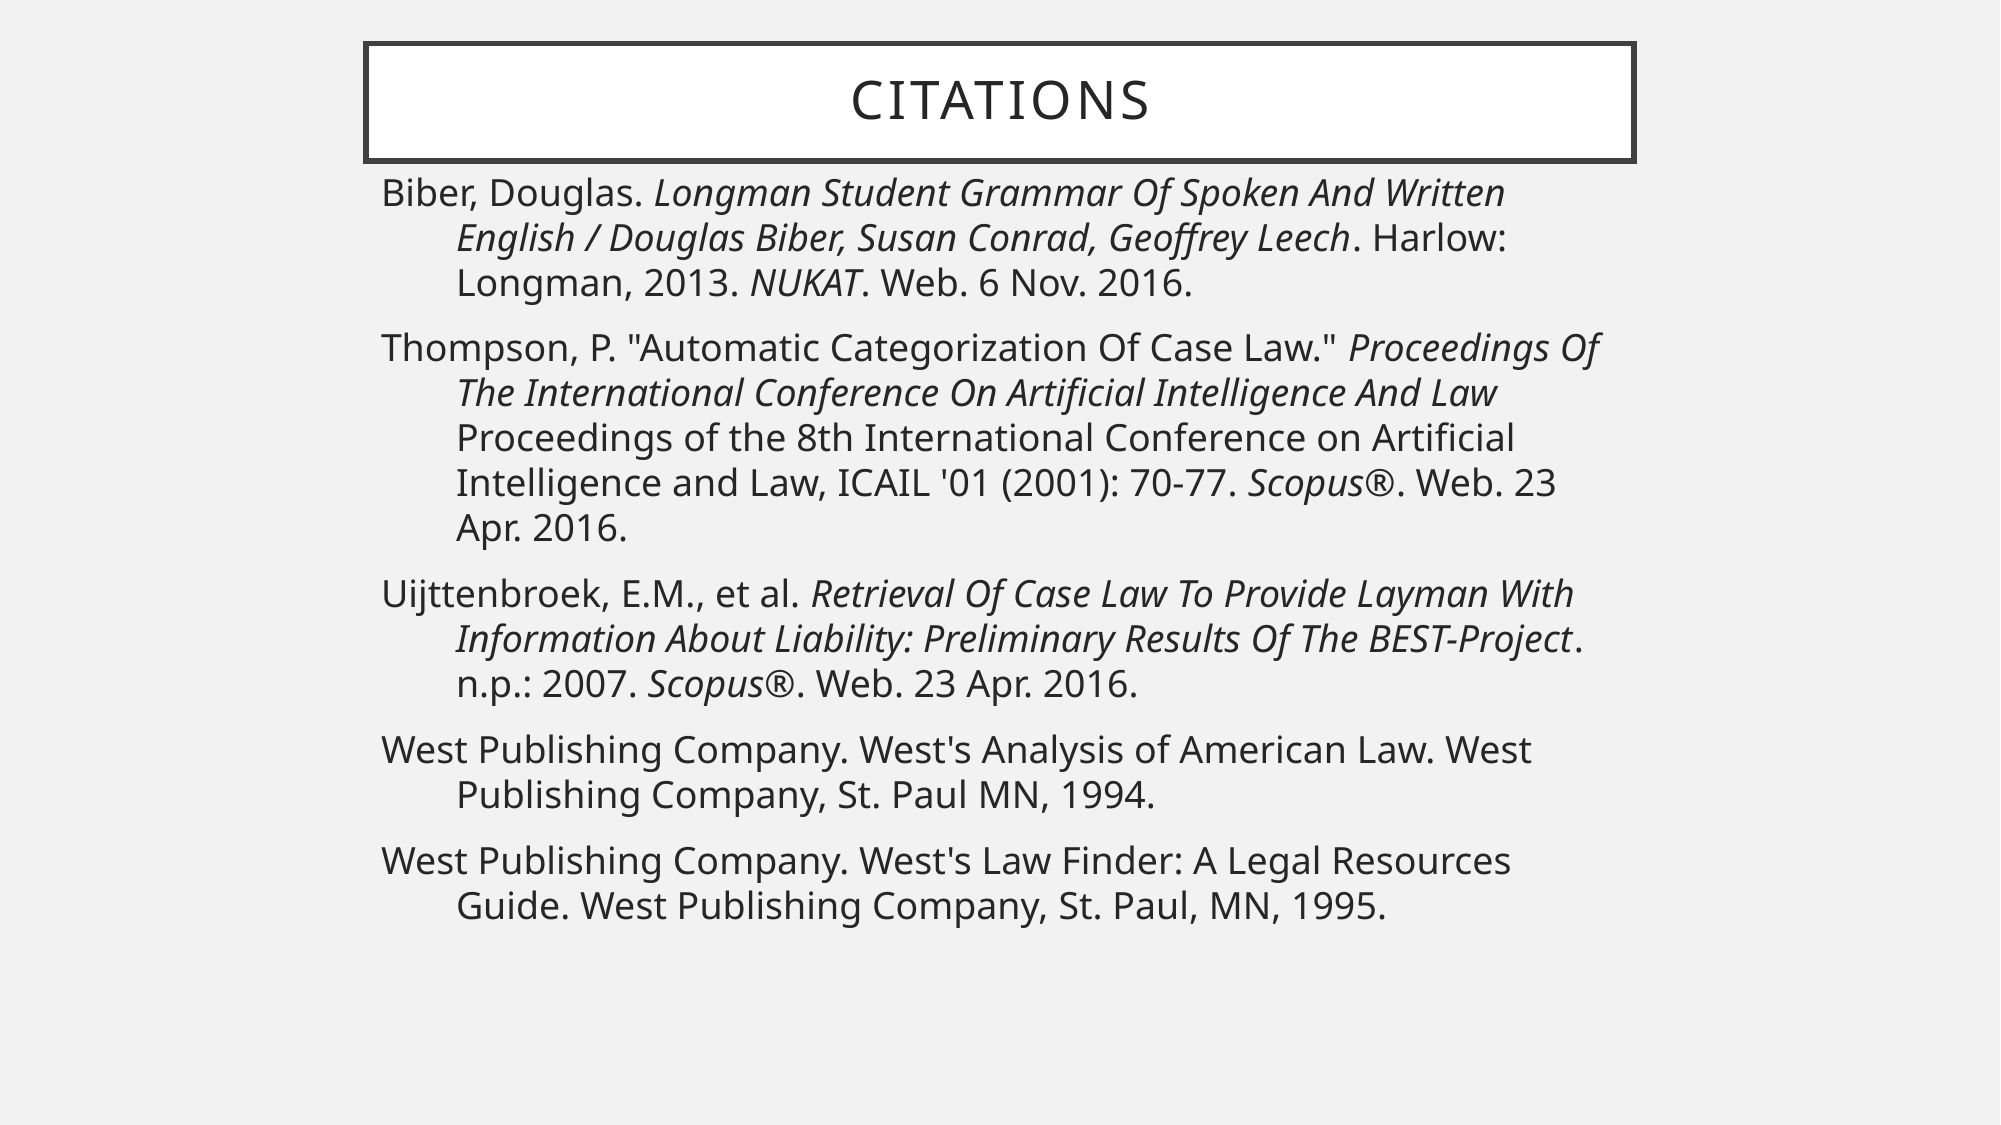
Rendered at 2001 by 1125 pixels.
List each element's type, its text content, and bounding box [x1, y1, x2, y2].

title Citations [363, 41, 1637, 164]
list Biber, Douglas. Longman Student Grammar Of Spoken And Written English / Douglas Biber, Susan Conrad, Geoffrey Leech. Harlow: Longman, 2013. NUKAT. Web. 6 Nov. 2016. Thompson, P. "Automatic Categorization Of Case Law." Proceedings Of The International Conference On Artificial Intelligence And Law Proceedings of the 8th International Conference on Artificial Intelligence and Law, ICAIL '01 (2001): 70-77. Scopus®. Web. 23 Apr. 2016. Uijttenbroek, E.M., et al. Retrieval Of Case Law To Provide Layman With Information About Liability: Preliminary Results Of The BEST-Project. n.p.: 2007. Scopus®. Web. 23 Apr. 2016. West Publishing Company. West's Analysis of American Law. West Publishing Company, St. Paul MN, 1994. West Publishing Company. West's Law Finder: A Legal Resources Guide. West Publishing Company, St. Paul, MN, 1995. [366, 161, 1634, 942]
